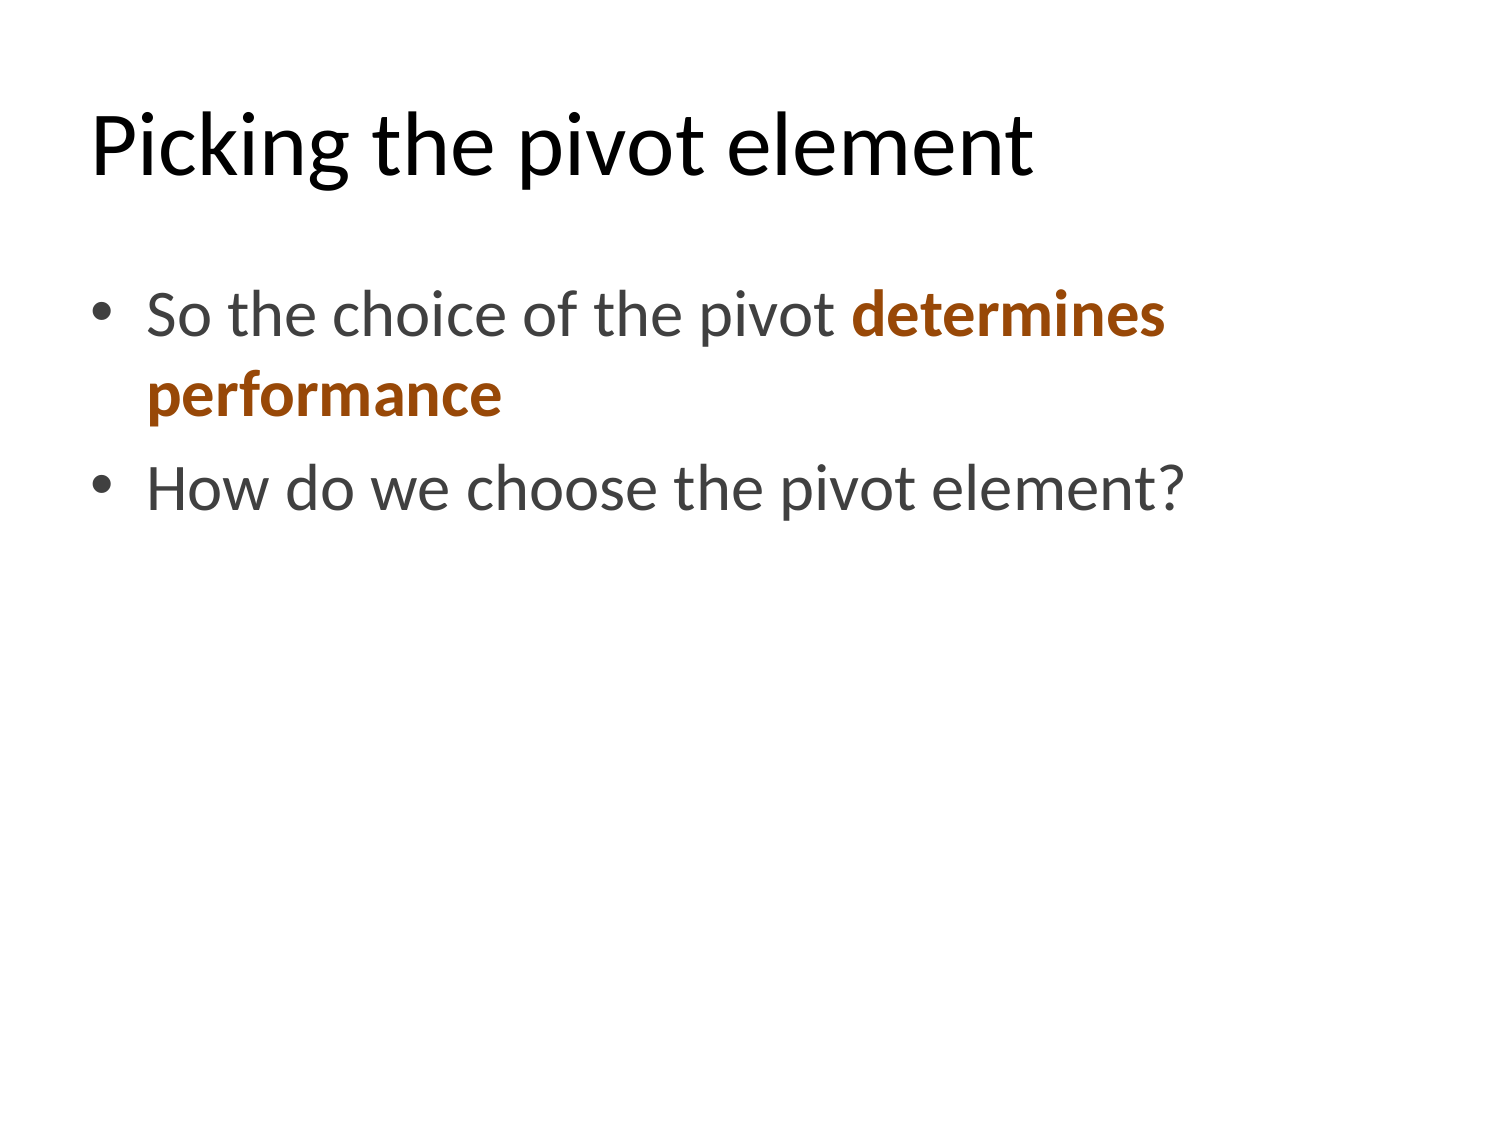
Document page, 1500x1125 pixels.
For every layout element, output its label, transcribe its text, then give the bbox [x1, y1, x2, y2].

list So the choice of the pivot determines performance How do we choose the pivot element? [75, 262, 1425, 1005]
title Picking the pivot element [75, 45, 1425, 233]
